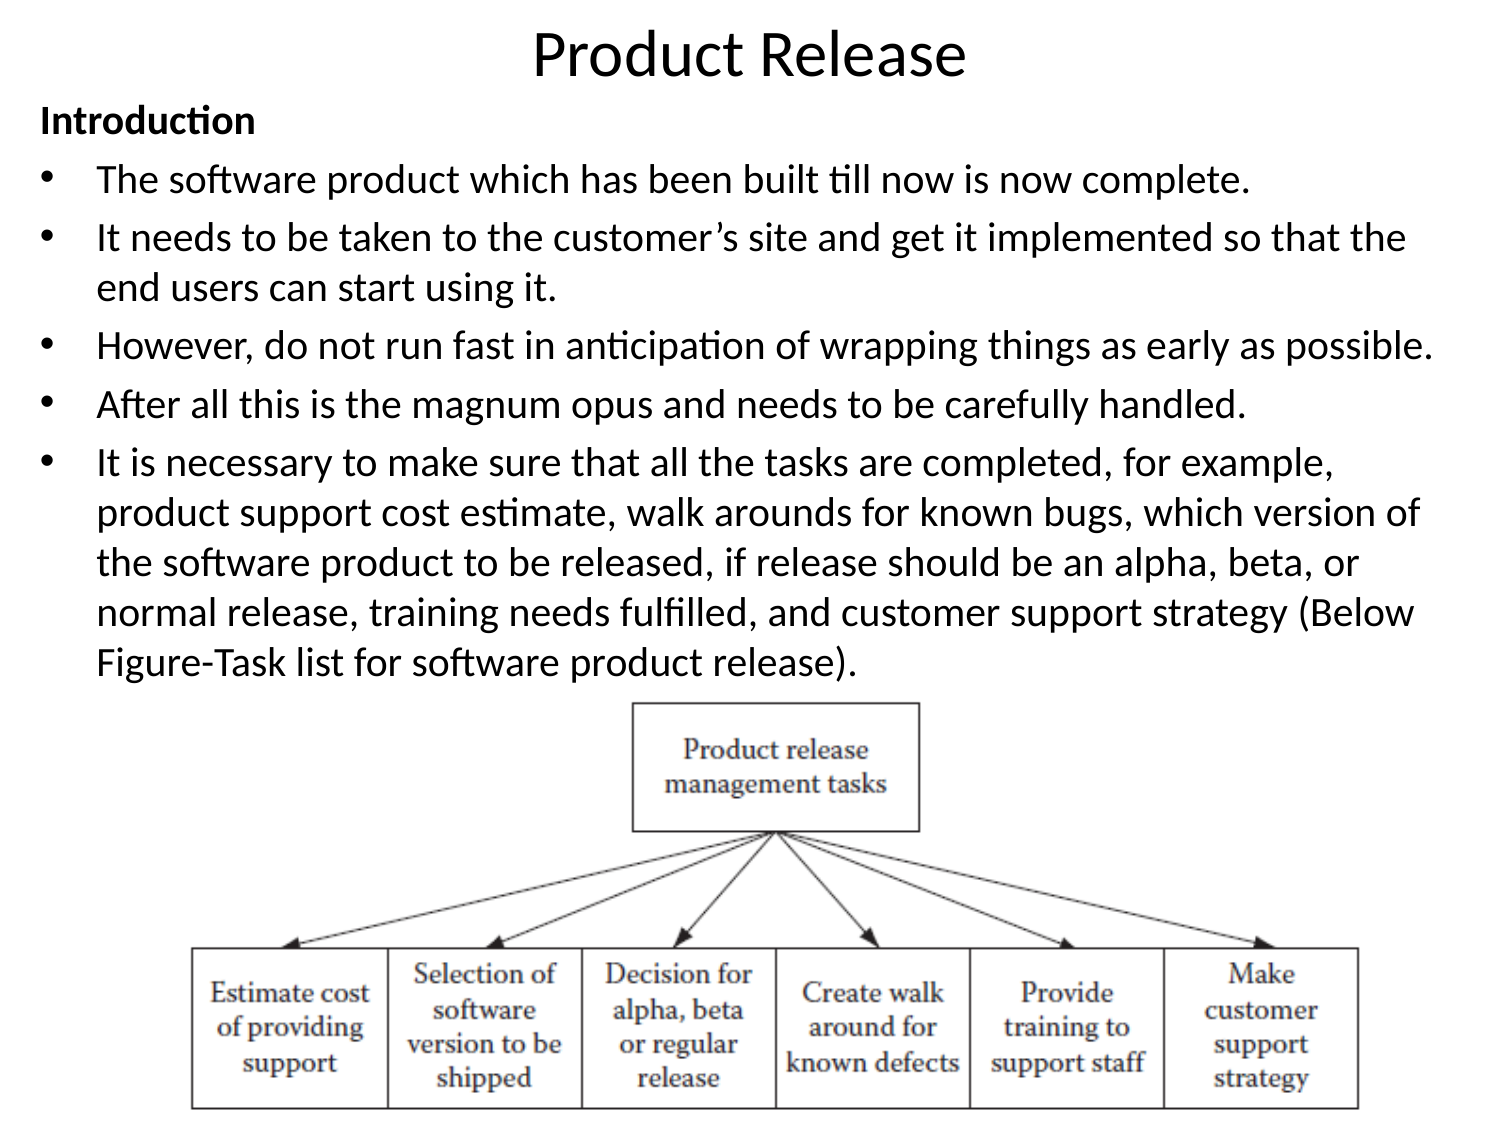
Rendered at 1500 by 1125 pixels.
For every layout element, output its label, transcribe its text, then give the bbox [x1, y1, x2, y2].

list Introduction The software product which has been built till now is now complete. It needs to be taken to the customer’s site and get it implemented so that the end users can start using it. However, do not run fast in anticipation of wrapping things as early as possible. After all this is the magnum opus and needs to be carefully handled. It is necessary to make sure that all the tasks are completed, for example, product support cost estimate, walk arounds for known bugs, which version of the software product to be released, if release should be an alpha, beta, or normal release, training needs fulfilled, and customer support strategy (Below Figure-Task list for software product release). [24, 85, 1475, 1099]
picture [137, 682, 1399, 1125]
title Product Release [75, 0, 1425, 85]
